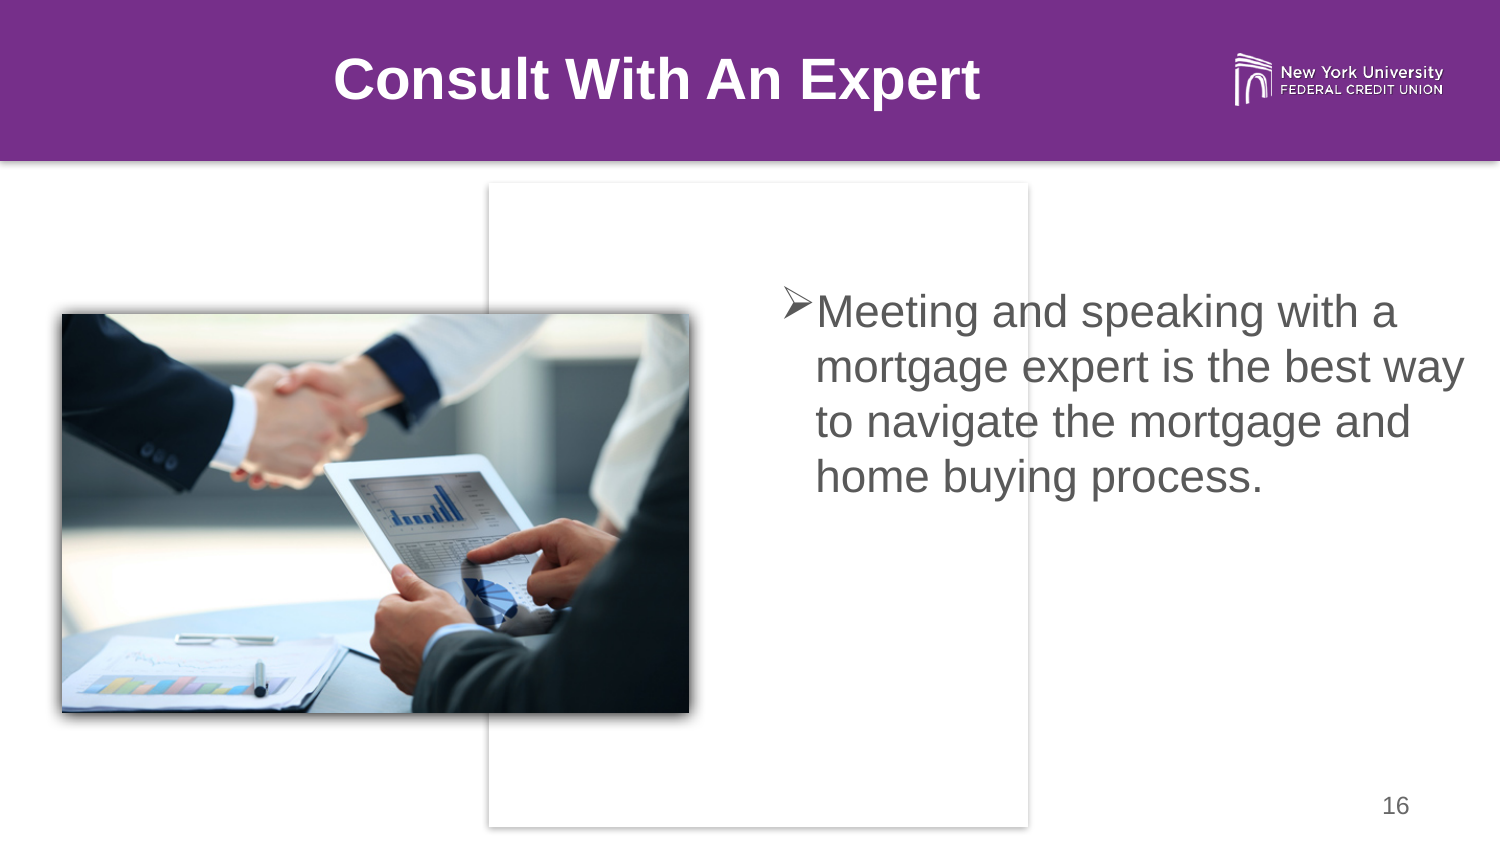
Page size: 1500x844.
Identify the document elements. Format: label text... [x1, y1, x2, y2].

text_box [488, 182, 1029, 828]
slide_number 16 [1074, 782, 1425, 828]
picture [61, 314, 689, 713]
picture [0, 0, 1500, 161]
text_box Meeting and speaking with a mortgage expert is the best way to navigate the mortgage and home buying process. [765, 218, 1491, 509]
text_box Consult With An Expert [112, 33, 1202, 119]
